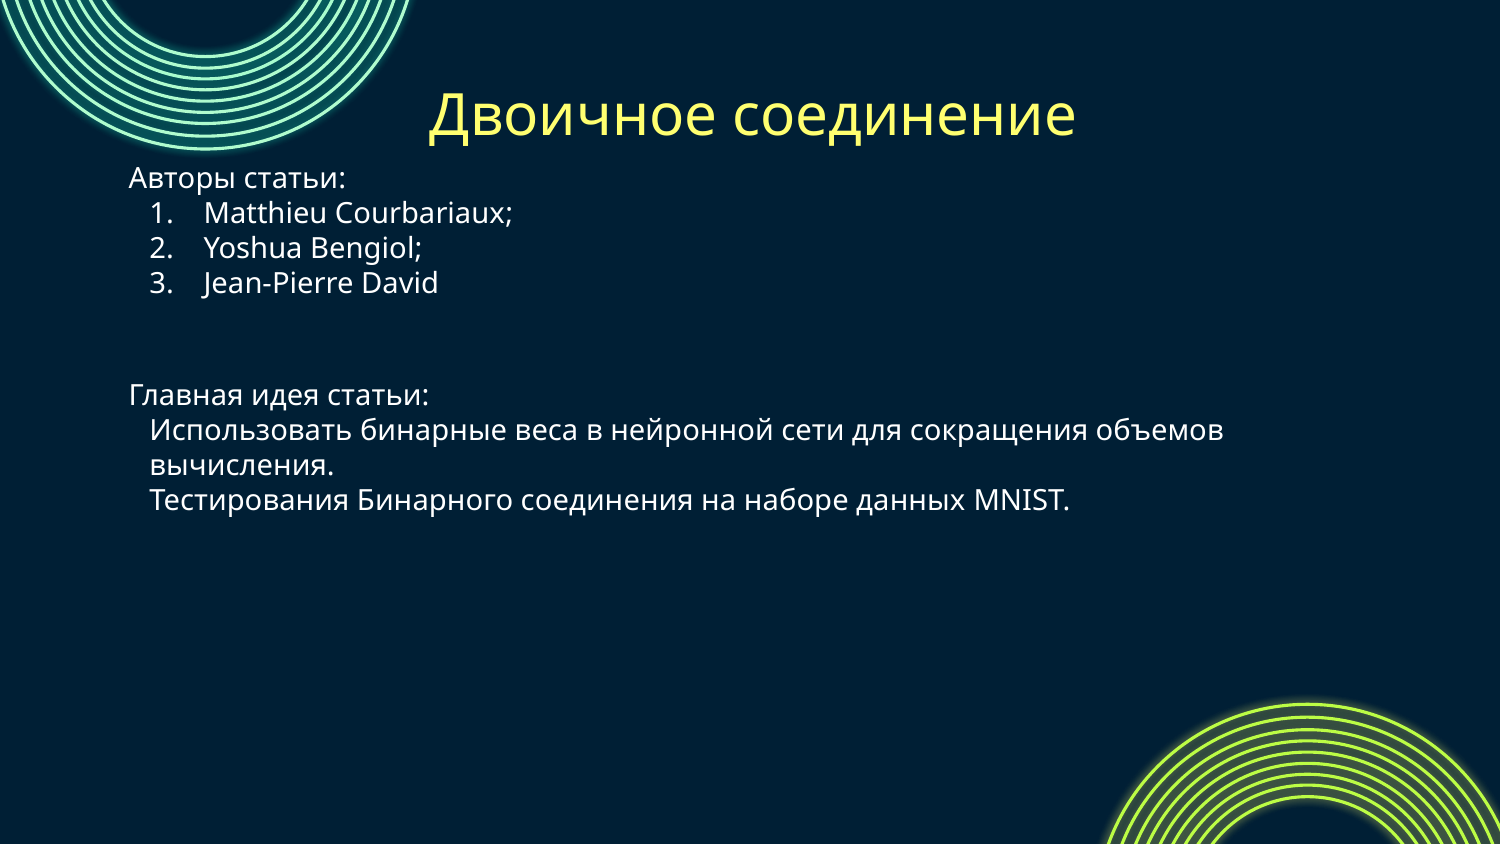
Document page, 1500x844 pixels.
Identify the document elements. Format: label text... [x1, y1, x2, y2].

list Авторы статьи: Matthieu Courbariaux; Yoshua Bengiol; Jean-Pierre David [113, 160, 1387, 334]
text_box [1095, 704, 1500, 844]
text_box Главная идея статьи: Использовать бинарные веса в нейронной сети для сокращения объемов вычисления. Тестирования Бинарного соединения на наборе данных MNIST. [113, 359, 1387, 533]
title Двоичное соединение [116, 88, 1390, 137]
